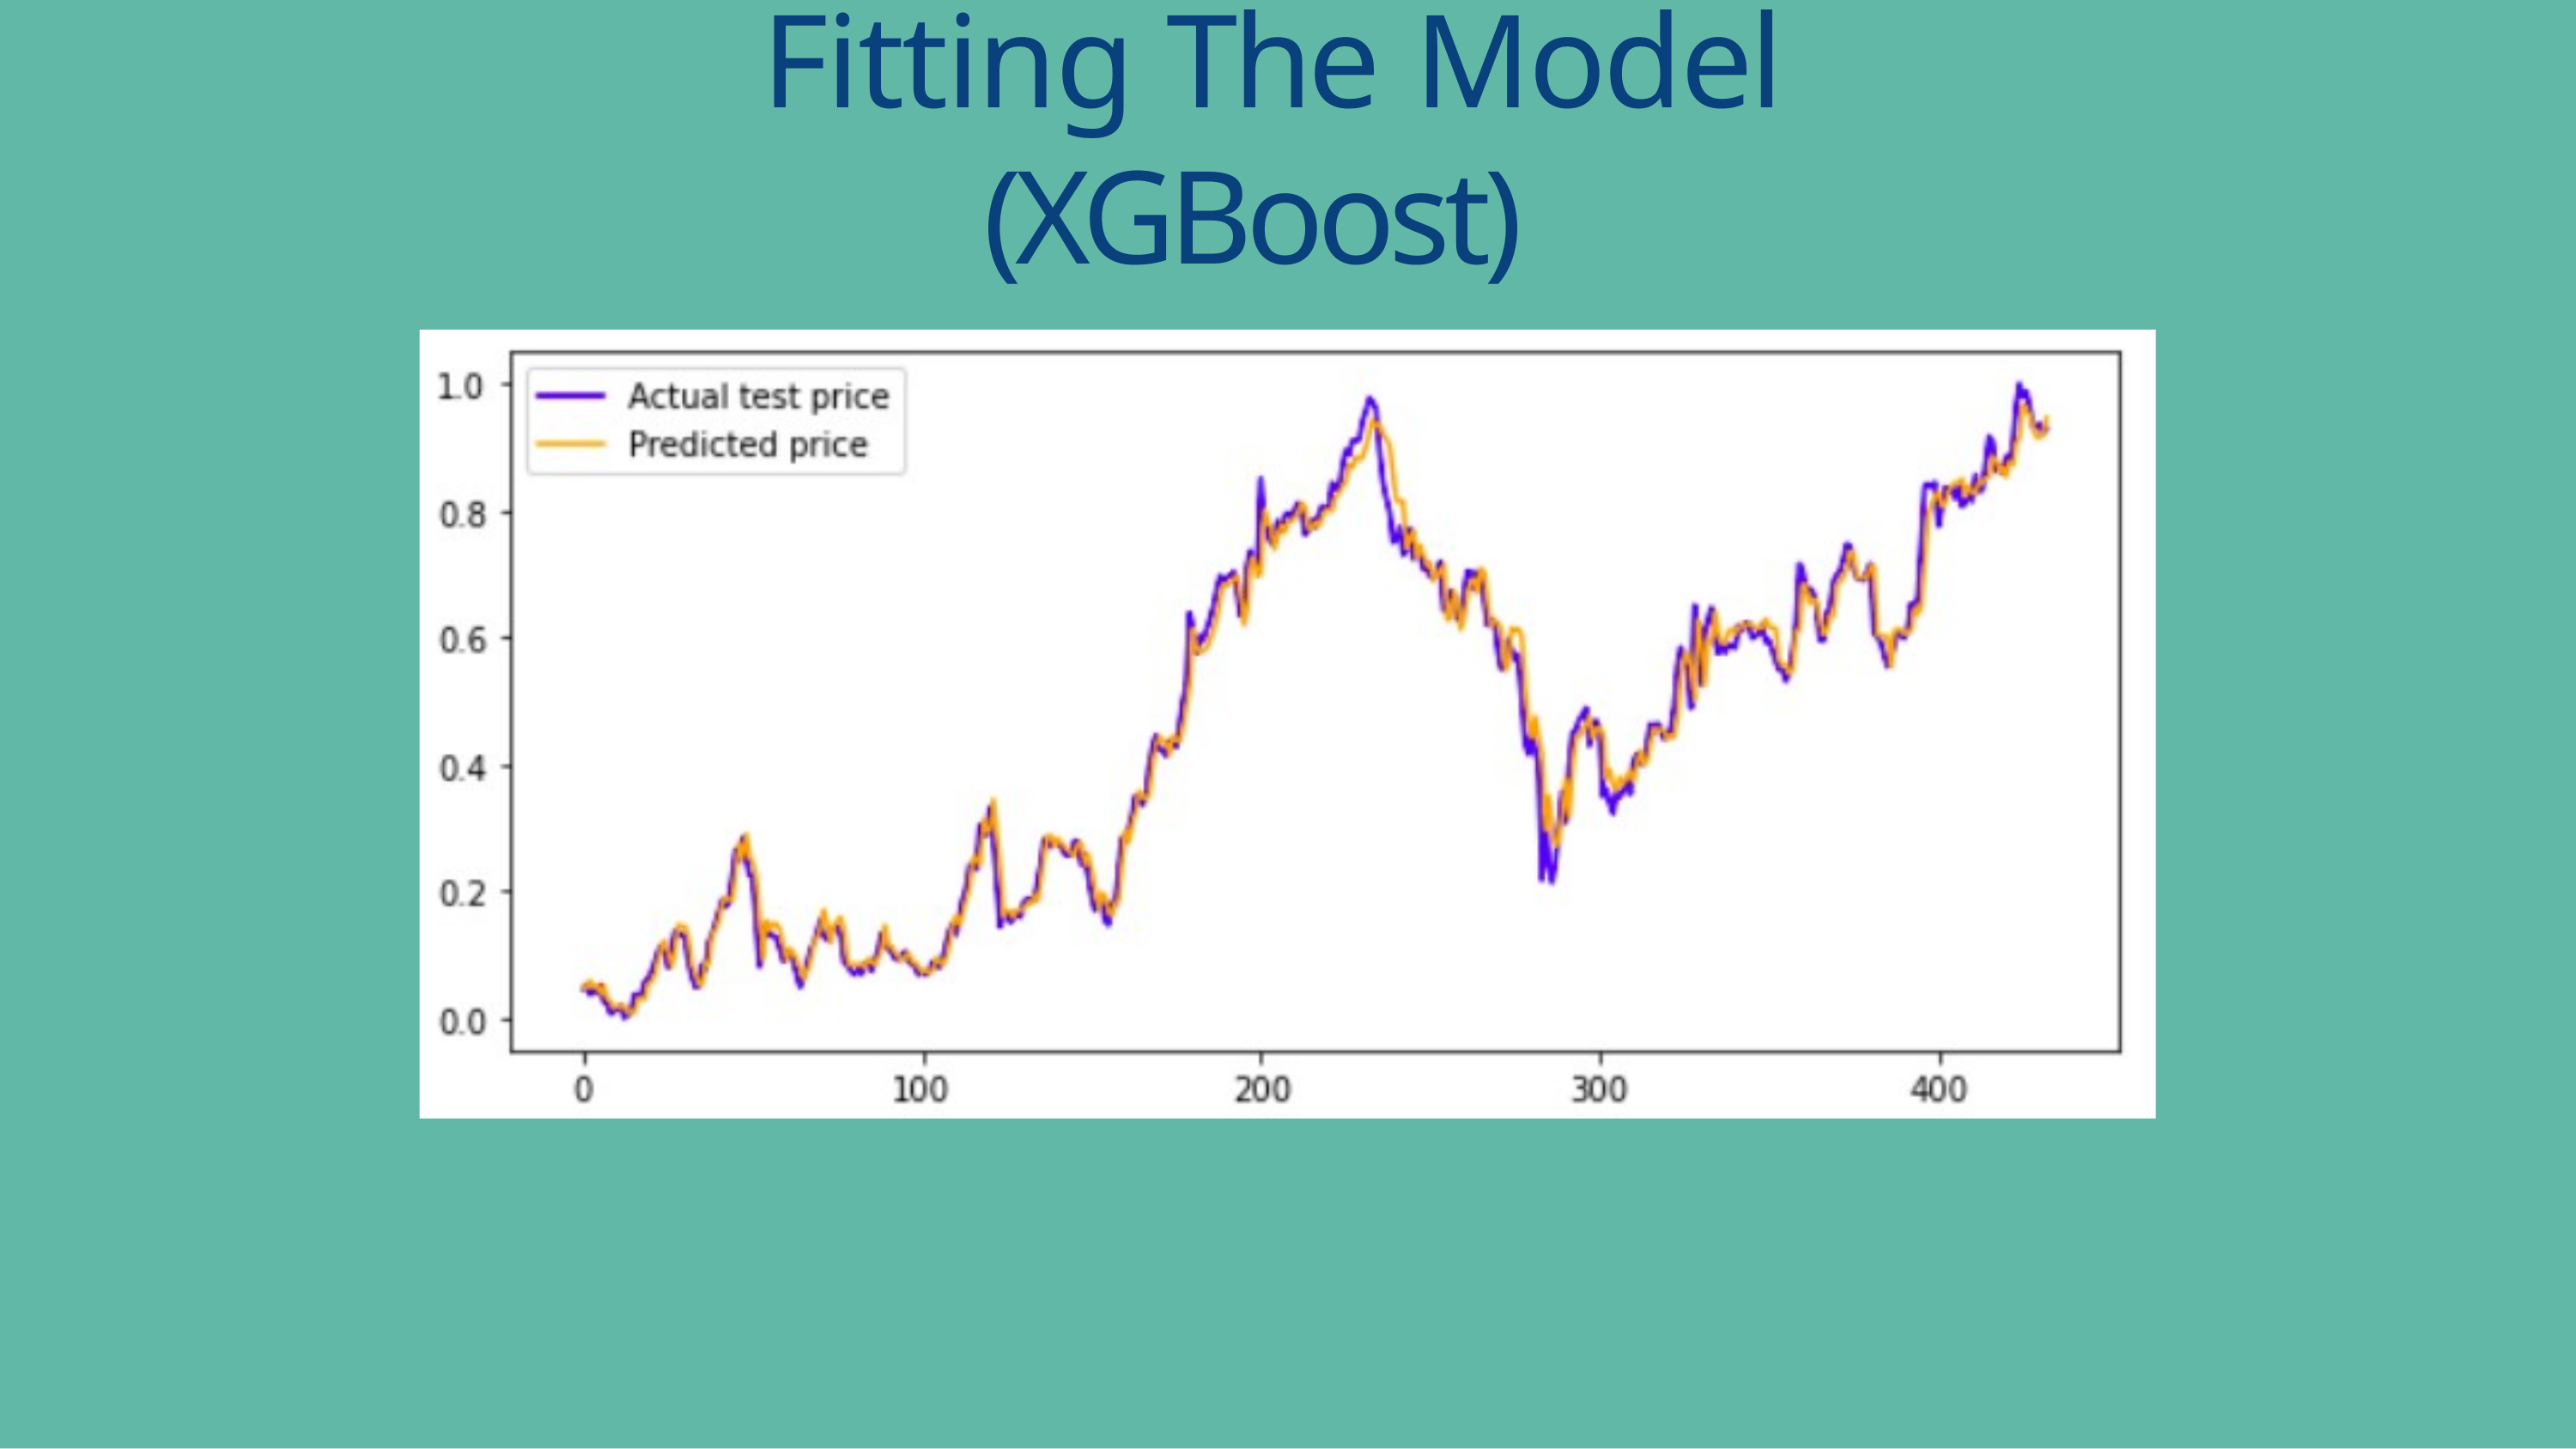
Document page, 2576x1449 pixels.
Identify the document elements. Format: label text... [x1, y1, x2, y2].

picture [419, 330, 2156, 1119]
title Fitting The Model (XGBoost) [410, 0, 2166, 290]
